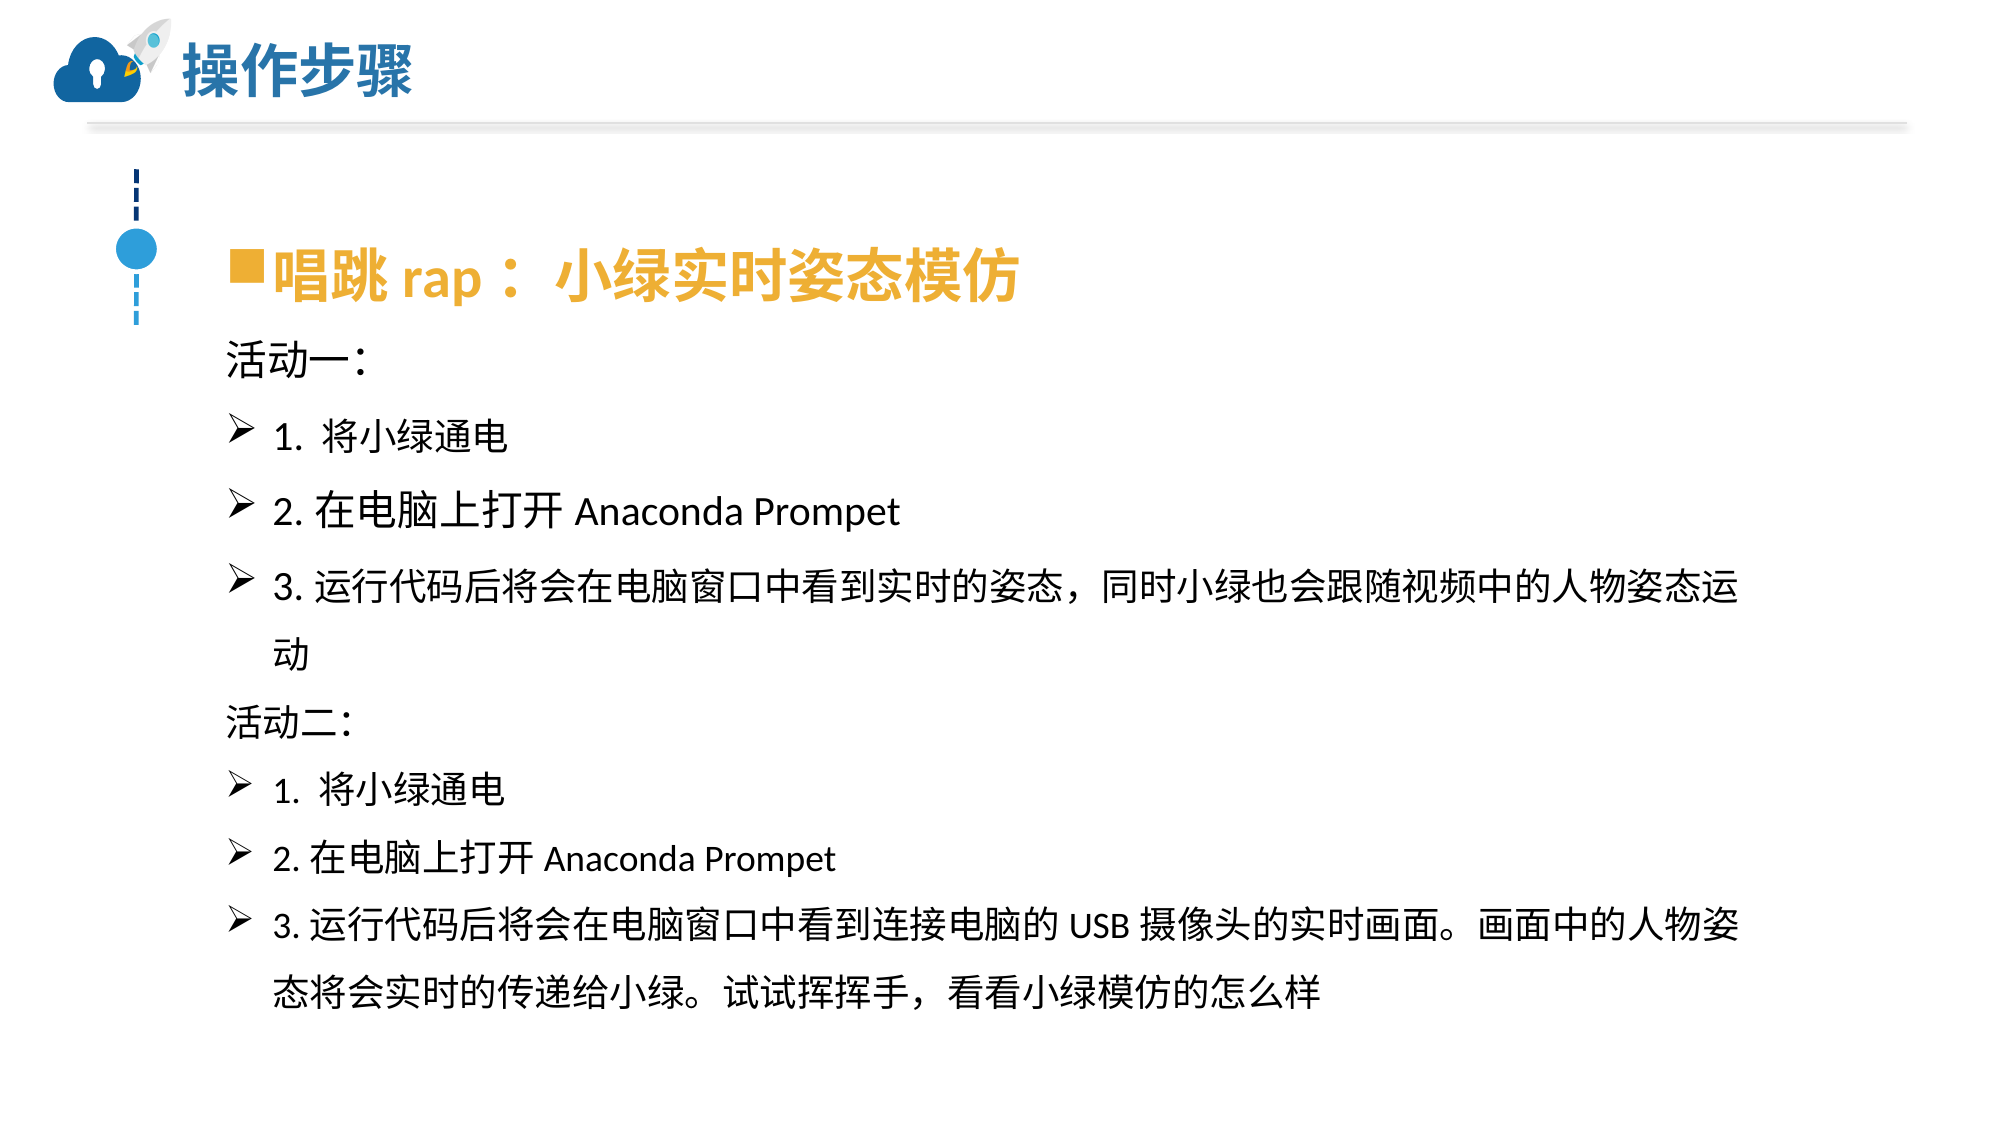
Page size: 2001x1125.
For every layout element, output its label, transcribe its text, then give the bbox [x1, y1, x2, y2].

text_box 唱跳rap：小绿实时姿态模仿 活动一： 1. 将小绿通电 2.在电脑上打开Anaconda Prompet 3.运行代码后将会在电脑窗口中看到实时的姿态，同时小绿也会跟随视频中的人物姿态运动 活动二： 1. 将小绿通电 2.在电脑上打开Anaconda Prompet 3.运行代码后将会在电脑窗口中看到连接电脑的USB摄像头的实时画面。画面中的人物姿态将会实时的传递给小绿。试试挥挥手，看看小绿模仿的怎么样 [210, 196, 1788, 1125]
picture [113, 7, 182, 91]
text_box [113, 168, 160, 329]
title 操作步骤 [181, 29, 1516, 108]
